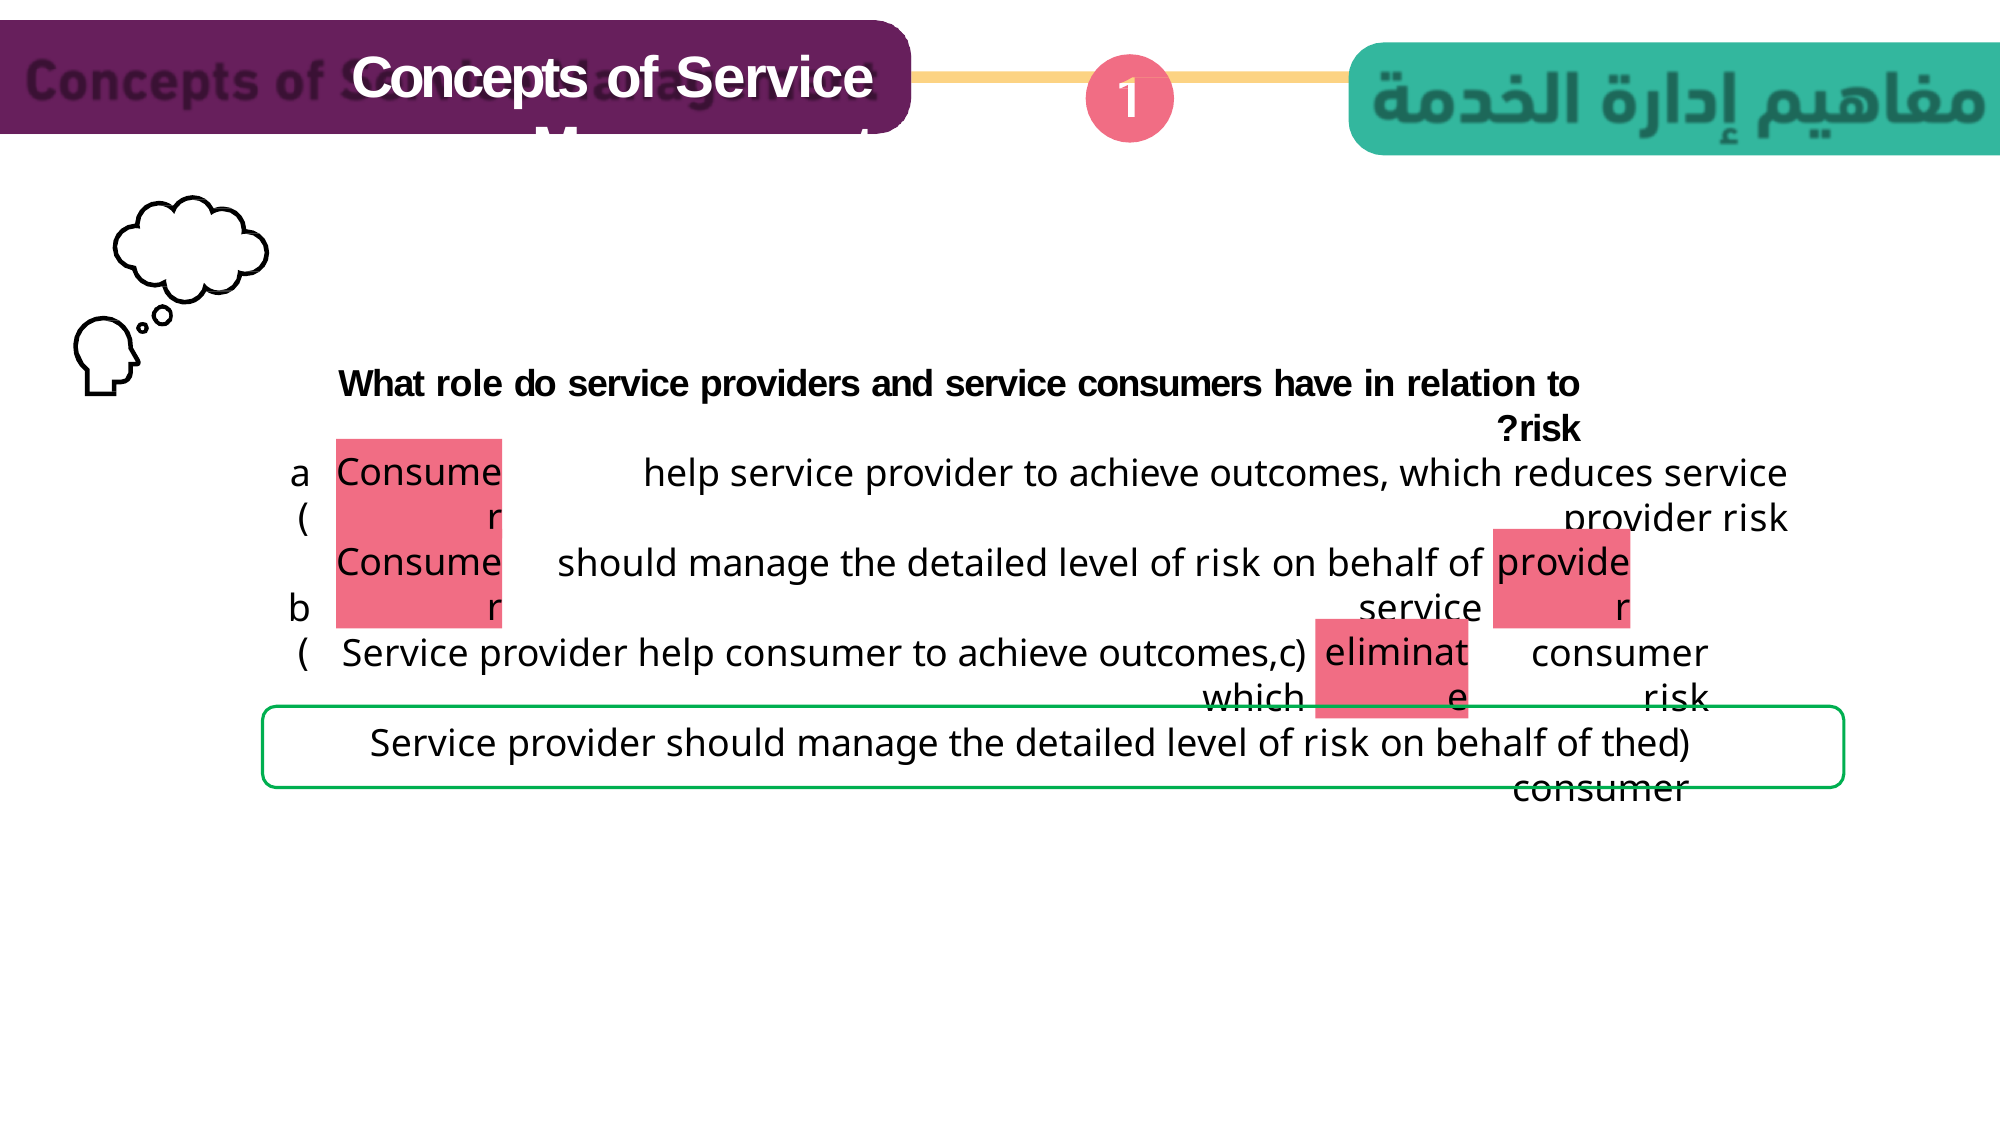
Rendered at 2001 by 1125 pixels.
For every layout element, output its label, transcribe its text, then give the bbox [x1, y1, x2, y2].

text_box What role do service providers and service consumers have in relation to risk? [277, 356, 1584, 449]
text_box eliminate [1315, 618, 1469, 706]
text_box help service provider to achieve outcomes, which reduces service provider risk [509, 446, 1791, 539]
text_box a) b) [277, 446, 313, 626]
text_box should manage the detailed level of risk on behalf of service [509, 536, 1486, 629]
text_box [72, 194, 270, 397]
text_box Consumer [336, 438, 503, 528]
text_box provider [1493, 528, 1631, 626]
text_box Concepts of Service Management [18, 37, 878, 180]
text_box Consumer [336, 528, 503, 626]
text_box d) Service provider should manage the detailed level of risk on behalf of the consumer [277, 788, 1692, 809]
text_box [1085, 22, 2000, 189]
picture [0, 20, 916, 151]
text_box consumer risk [1473, 626, 1712, 706]
text_box [262, 706, 1844, 788]
text_box c) Service provider help consumer to achieve outcomes, which [277, 626, 1309, 706]
